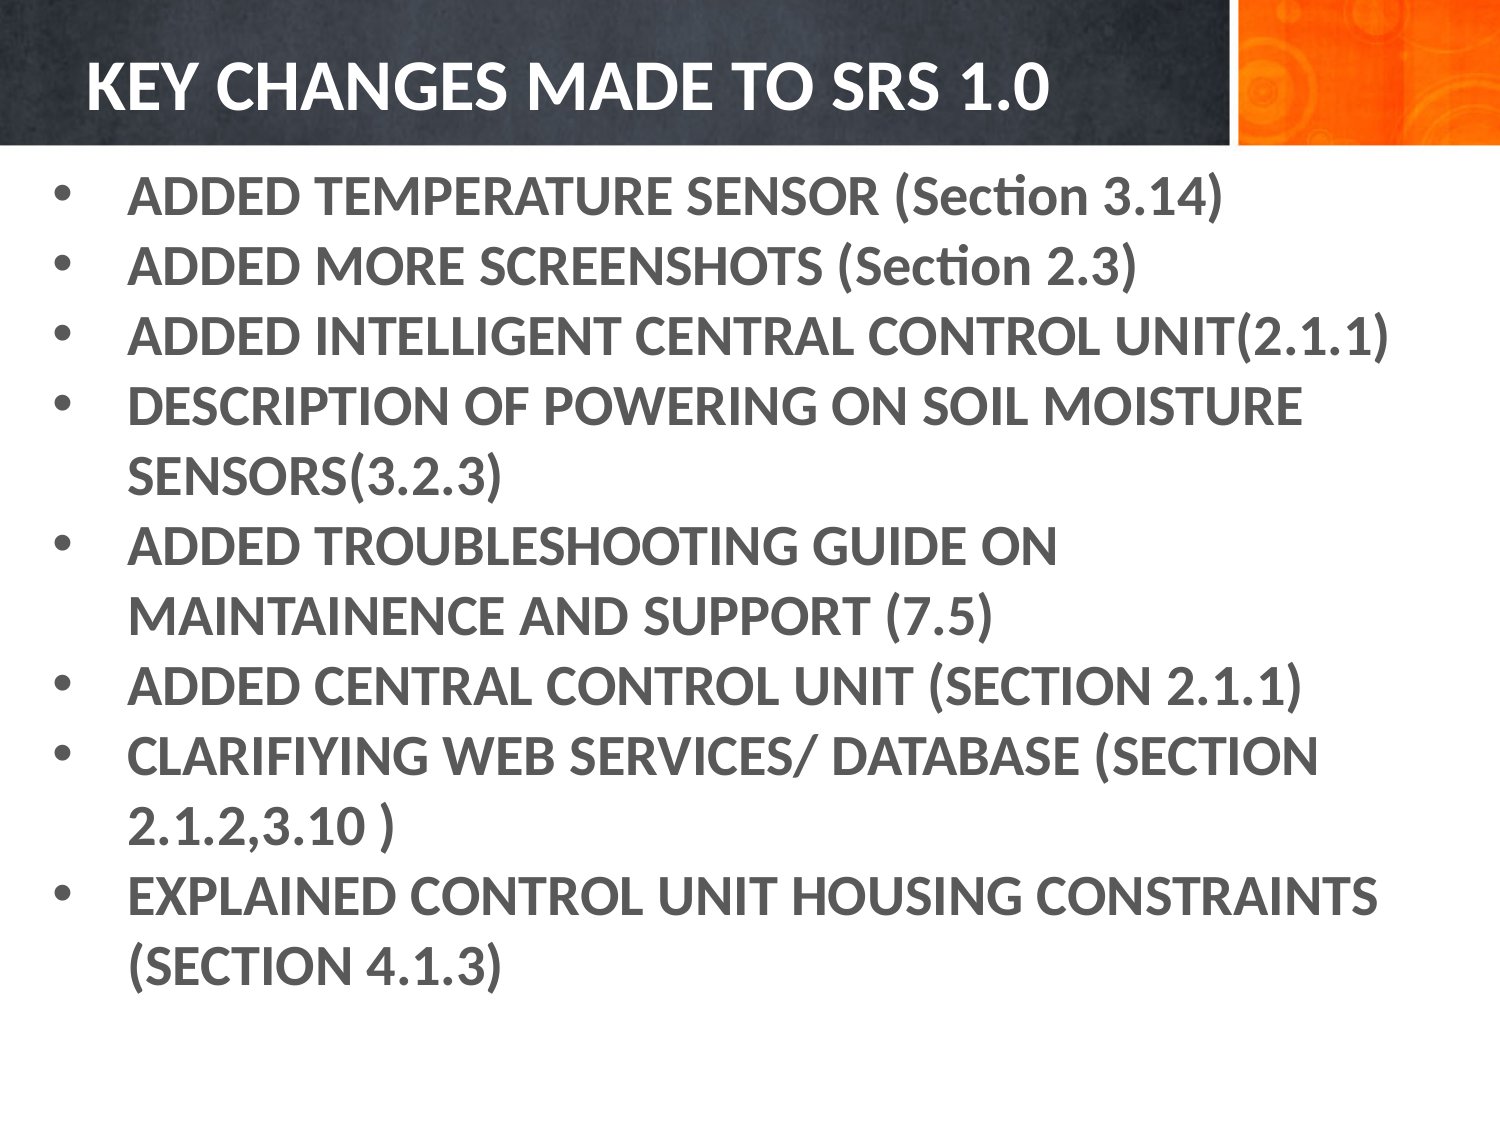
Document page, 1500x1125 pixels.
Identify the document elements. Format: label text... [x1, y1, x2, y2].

title KEY CHANGES MADE TO SRS 1.0 [71, 12, 1163, 133]
text_box ADDED TEMPERATURE SENSOR (Section 3.14) ADDED MORE SCREENSHOTS (Section 2.3) ADDED INTELLIGENT CENTRAL CONTROL UNIT(2.1.1) DESCRIPTION OF POWERING ON SOIL MOISTURE SENSORS(3.2.3) ADDED TROUBLESHOOTING GUIDE ON MAINTAINENCE AND SUPPORT (7.5) ADDED CENTRAL CONTROL UNIT (SECTION 2.1.1) CLARIFIYING WEB SERVICES/ DATABASE (SECTION 2.1.2,3.10 ) EXPLAINED CONTROL UNIT HOUSING CONSTRAINTS (SECTION 4.1.3) [37, 149, 1413, 1005]
picture [0, 0, 1500, 1125]
